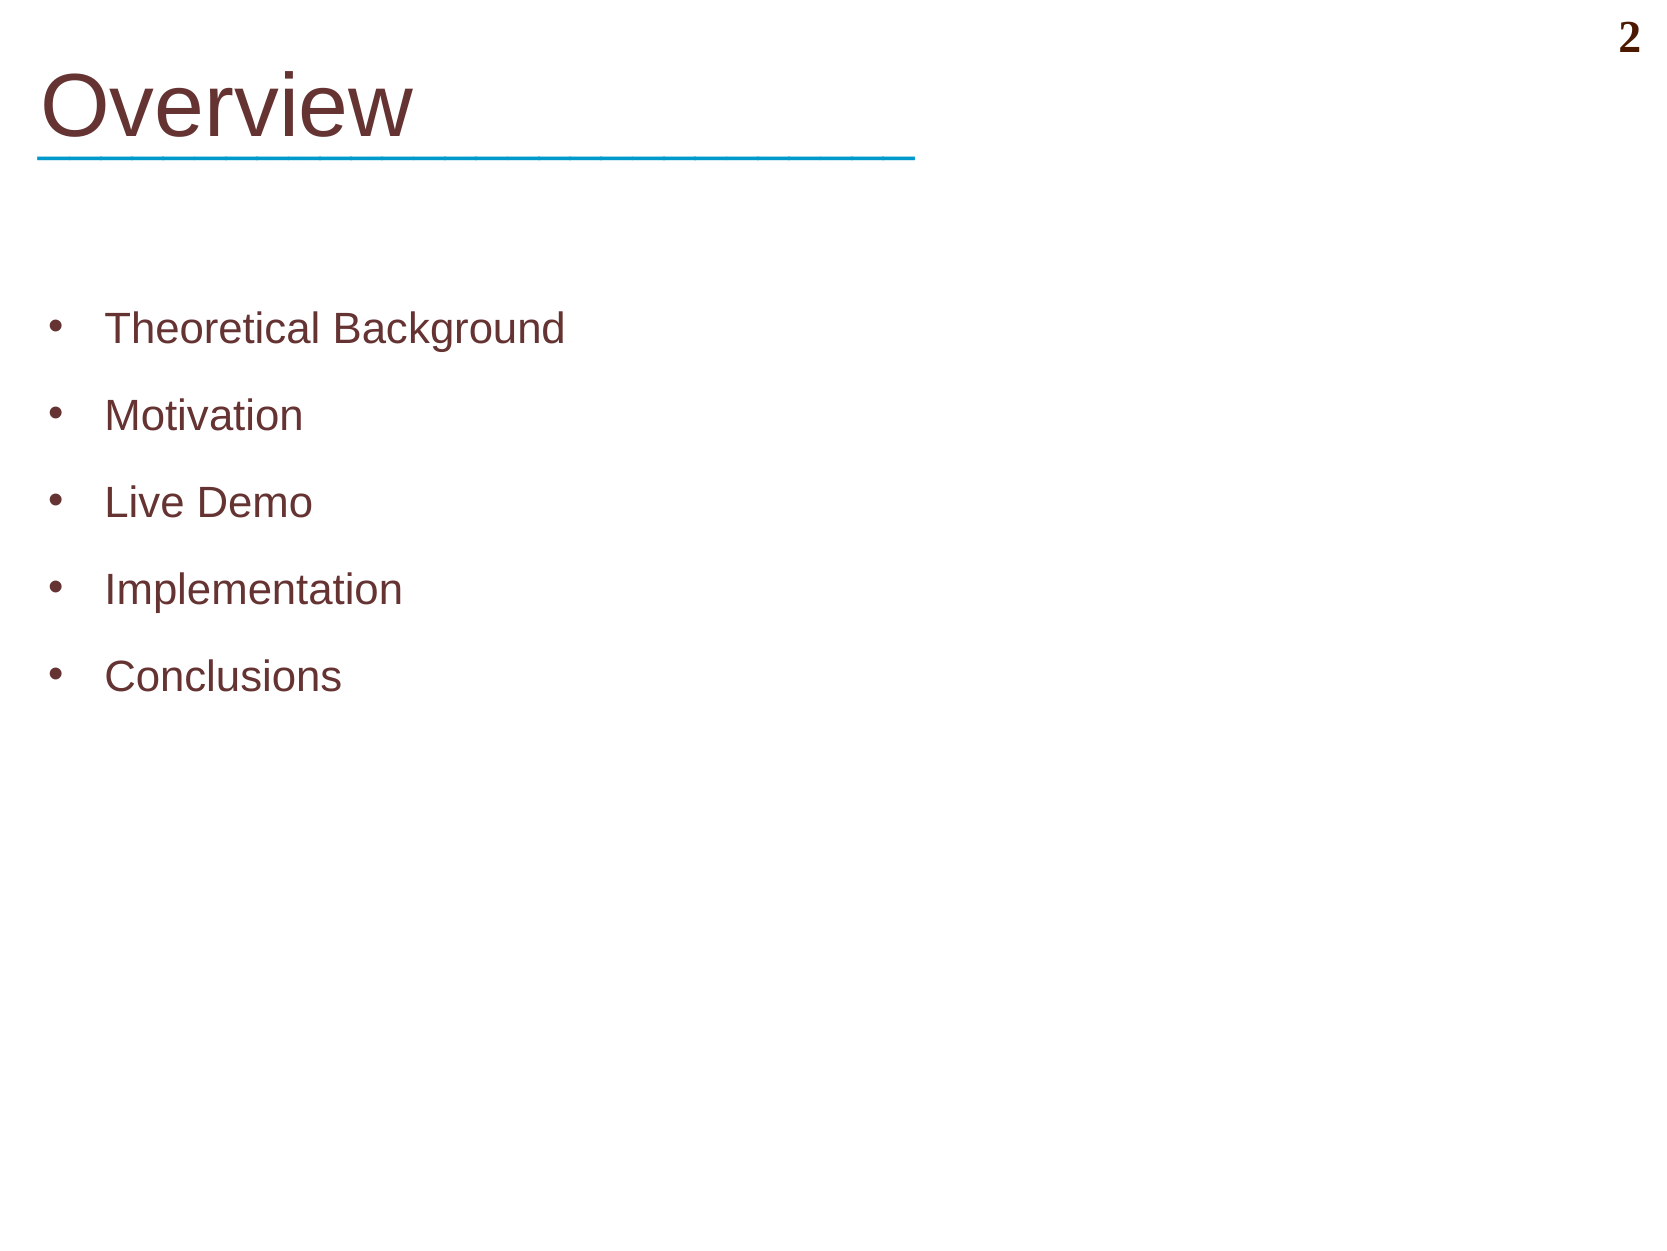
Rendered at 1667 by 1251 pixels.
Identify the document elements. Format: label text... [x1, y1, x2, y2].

slide_number 2 [1318, 4, 1665, 87]
list Theoretical Background Motivation Live Demo Implementation Conclusions [29, 206, 1654, 1099]
title Overview [40, 49, 1627, 201]
text_box ____________________________ [38, 95, 940, 161]
